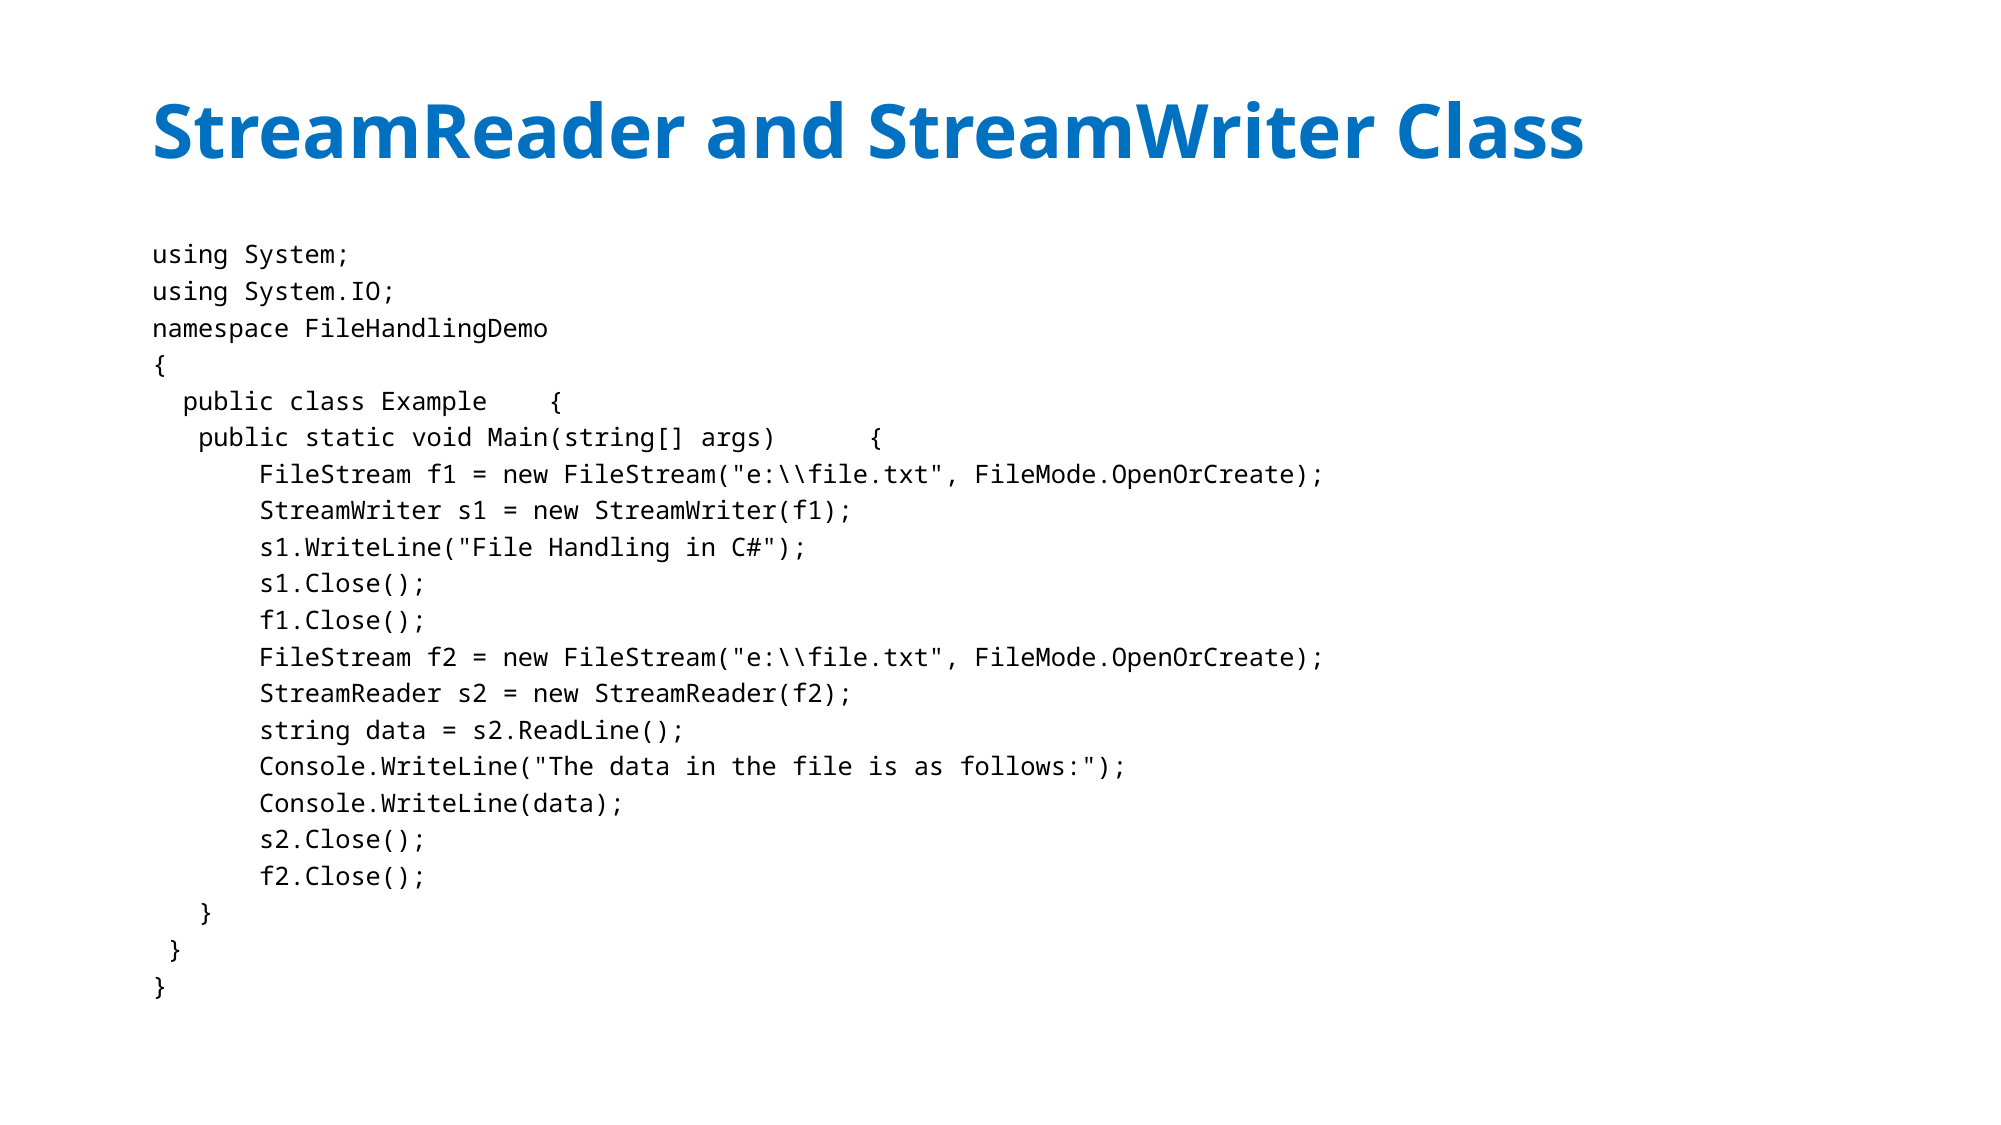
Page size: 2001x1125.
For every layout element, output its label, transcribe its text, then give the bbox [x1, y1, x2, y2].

title StreamReader and StreamWriter Class [137, 59, 1863, 208]
list using System; using System.IO; namespace FileHandlingDemo { public class Example { public static void Main(string[] args) { FileStream f1 = new FileStream("e:\\file.txt", FileMode.OpenOrCreate); StreamWriter s1 = new StreamWriter(f1); s1.WriteLine("File Handling in C#"); s1.Close(); f1.Close(); FileStream f2 = new FileStream("e:\\file.txt", FileMode.OpenOrCreate); StreamReader s2 = new StreamReader(f2); string data = s2.ReadLine(); Console.WriteLine("The data in the file is as follows:"); Console.WriteLine(data); s2.Close(); f2.Close(); } } } [137, 224, 1863, 1014]
